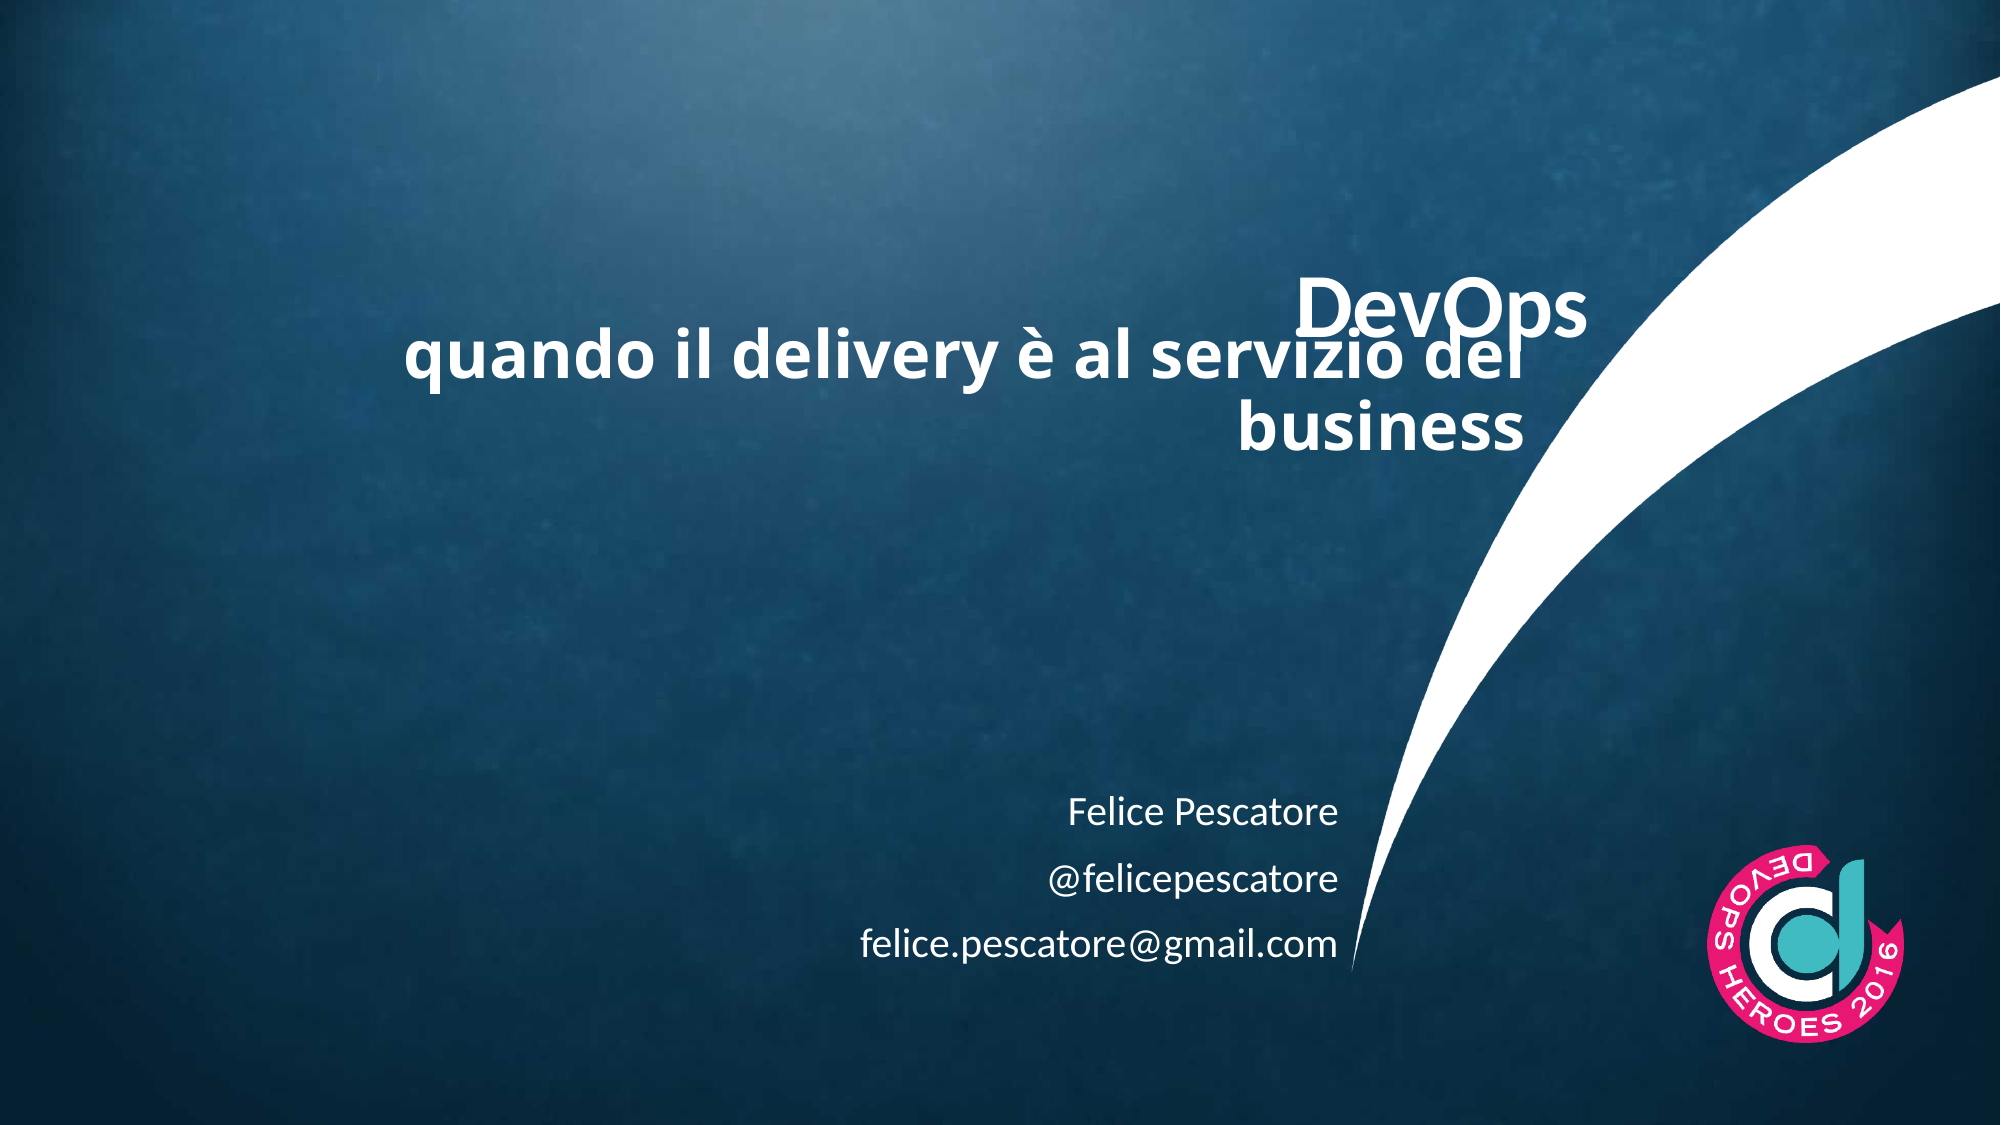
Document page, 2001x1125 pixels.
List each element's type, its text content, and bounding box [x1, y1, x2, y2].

text_box DevOps [604, 237, 1605, 363]
list @felicepescatore [667, 843, 1354, 931]
picture [0, 0, 2000, 1125]
list felice.pescatore@gmail.com [667, 931, 1354, 998]
list Felice Pescatore [667, 776, 1354, 843]
title quando il delivery è al servizio del business [322, 284, 1541, 502]
